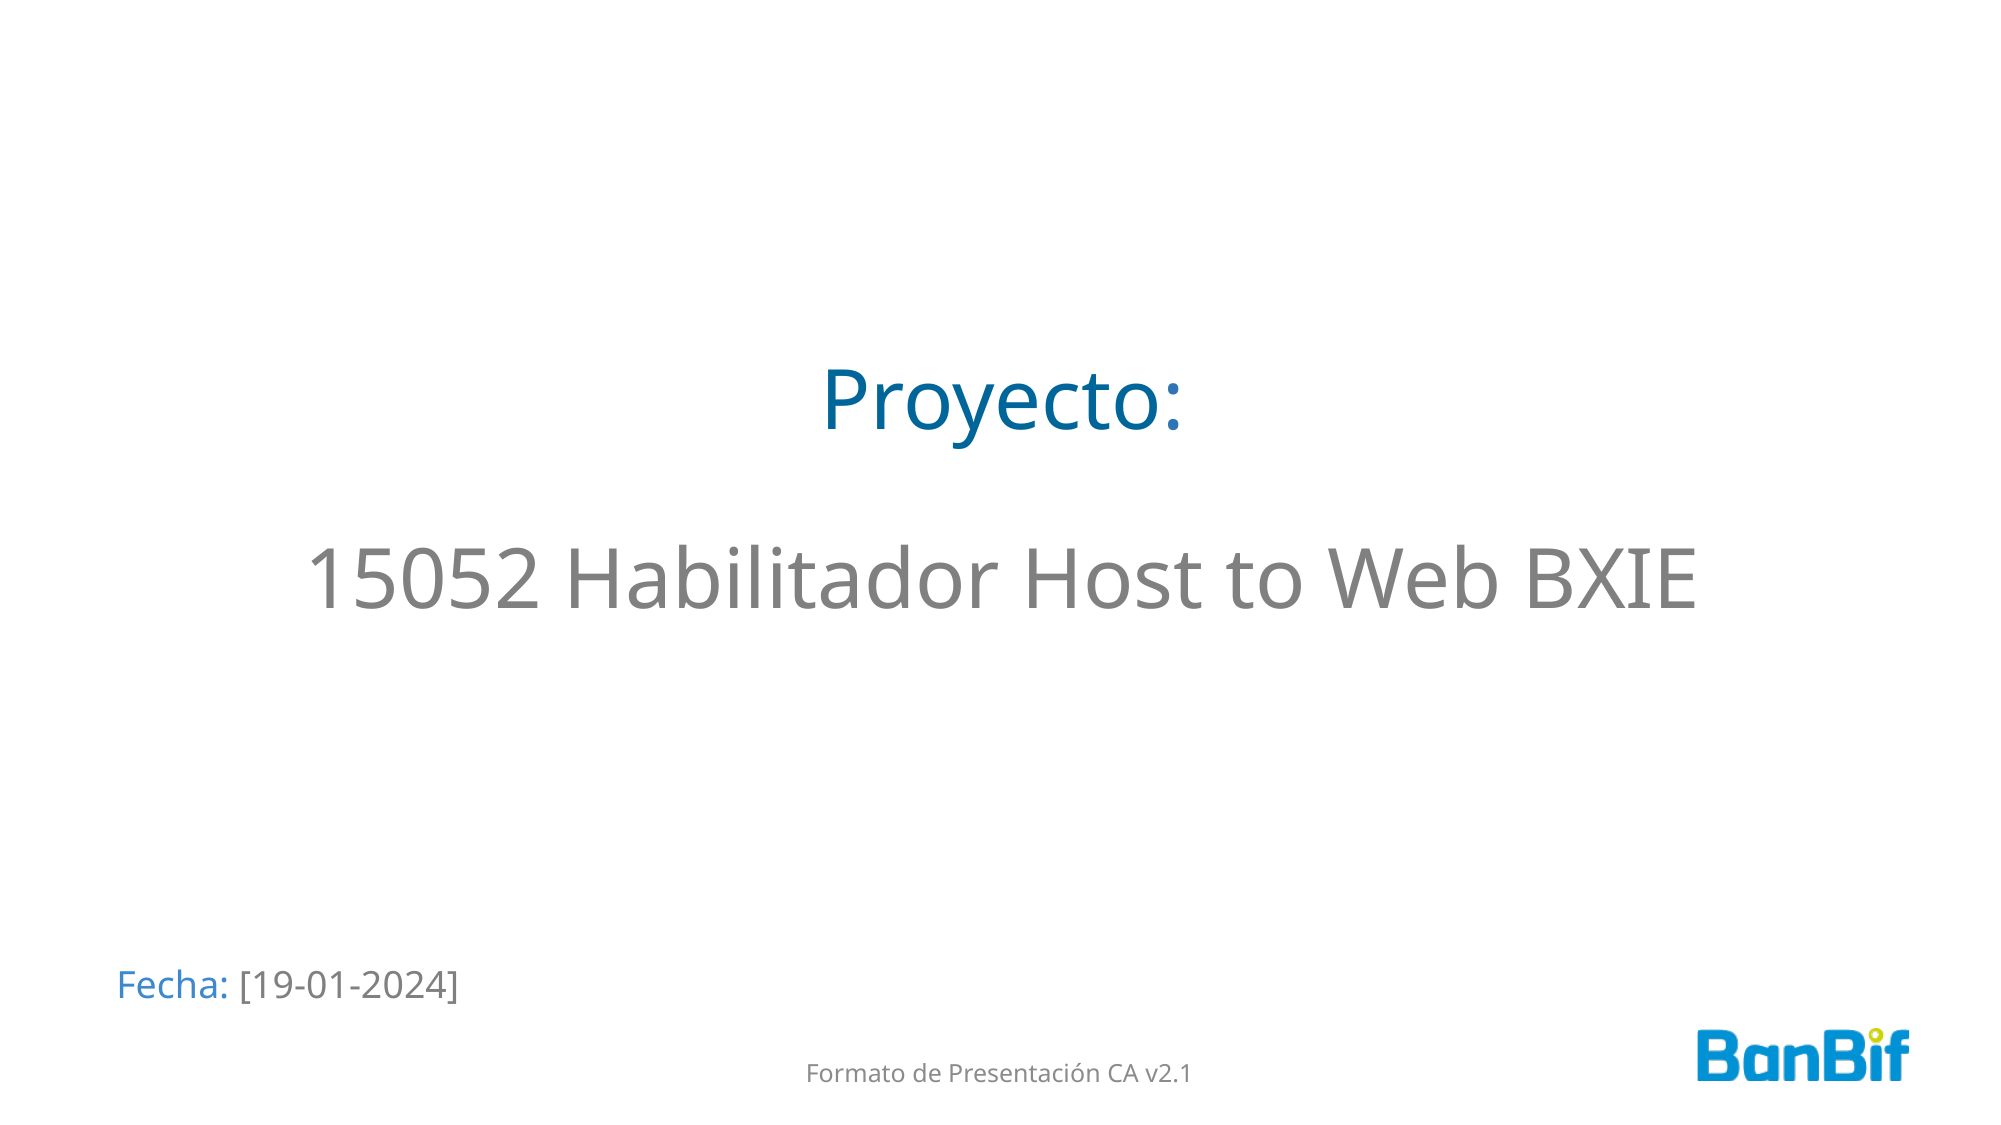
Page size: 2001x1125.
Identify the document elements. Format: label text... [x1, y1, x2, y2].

title Proyecto: 15052 Habilitador Host to Web BXIE [118, 307, 1887, 635]
footer Formato de Presentación CA v2.1 [662, 1042, 1338, 1103]
text_box Fecha: [19-01-2024] [101, 907, 1053, 1061]
